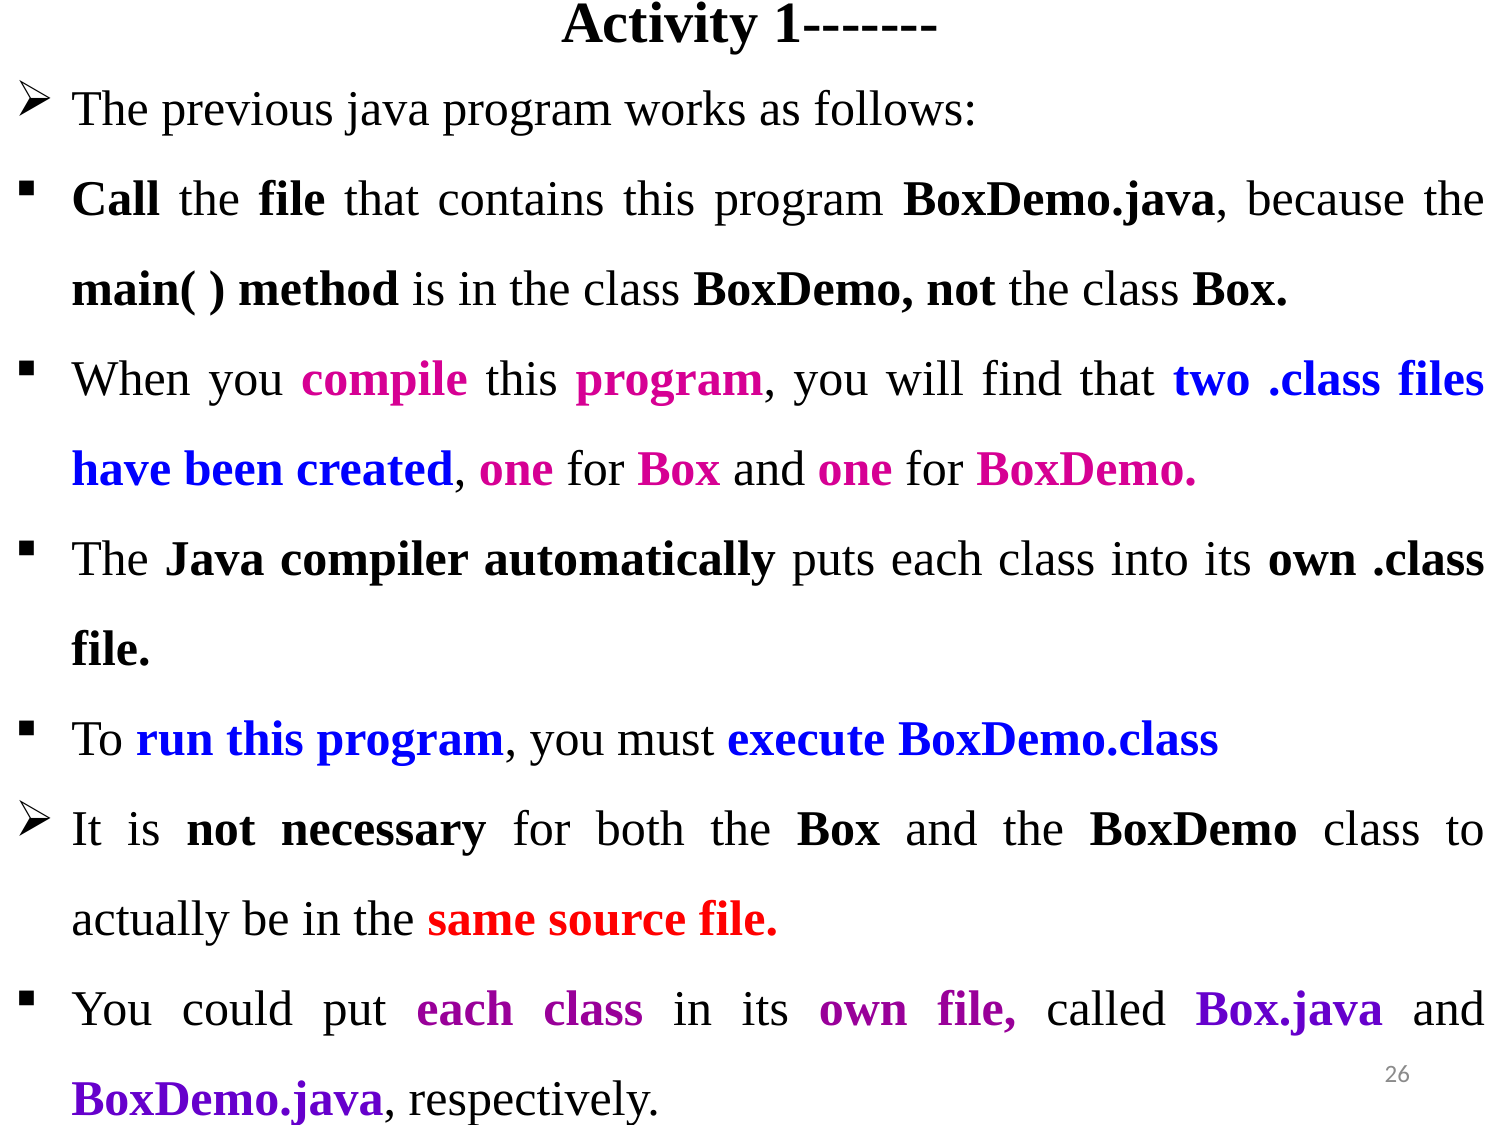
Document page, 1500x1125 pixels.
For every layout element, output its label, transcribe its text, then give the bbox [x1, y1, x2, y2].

title Activity 1------- [75, 0, 1425, 37]
list The previous java program works as follows: Call the file that contains this program BoxDemo.java, because the main( ) method is in the class BoxDemo, not the class Box. When you compile this program, you will find that two .class files have been created, one for Box and one for BoxDemo. The Java compiler automatically puts each class into its own .class file. To run this program, you must execute BoxDemo.class It is not necessary for both the Box and the BoxDemo class to actually be in the same source file. You could put each class in its own file, called Box.java and BoxDemo.java, respectively. [0, 37, 1500, 1125]
slide_number 26 [1074, 1042, 1425, 1103]
